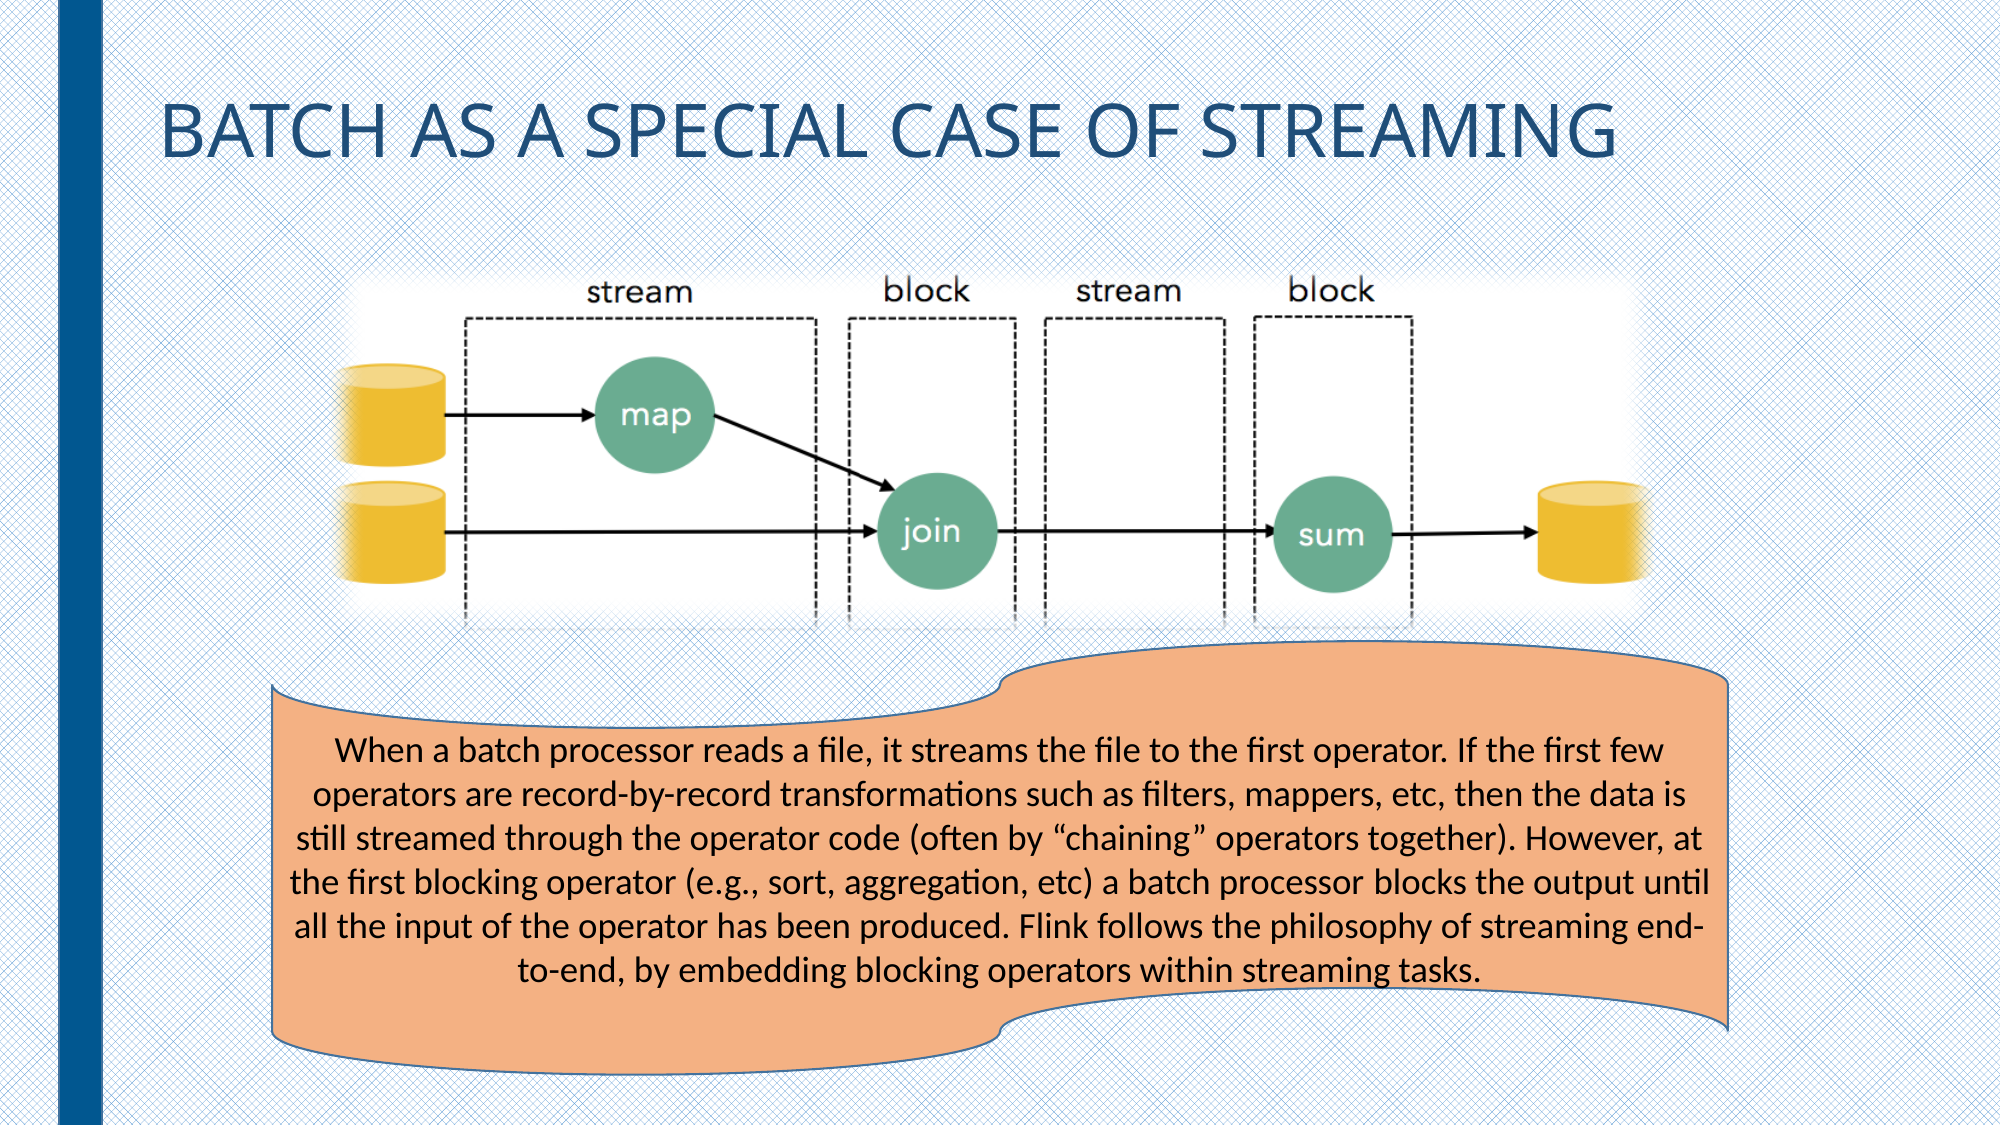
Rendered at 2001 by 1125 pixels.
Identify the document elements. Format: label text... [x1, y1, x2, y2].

text_box When a batch processor reads a file, it streams the file to the first operator. If the first few operators are record-by-record transformations such as filters, mappers, etc, then the data is still streamed through the operator code (often by “chaining” operators together). However, at the first blocking operator (e.g., sort, aggregation, etc) a batch processor blocks the output until all the input of the operator has been produced. Flink follows the philosophy of streaming end-to-end, by embedding blocking operators within streaming tasks. [271, 640, 1729, 1076]
text_box [58, 0, 103, 1125]
title BATCH AS A SPECIAL CASE OF STREAMING [142, 59, 1935, 208]
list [329, 257, 1655, 632]
text_box [294, 0, 338, 24]
